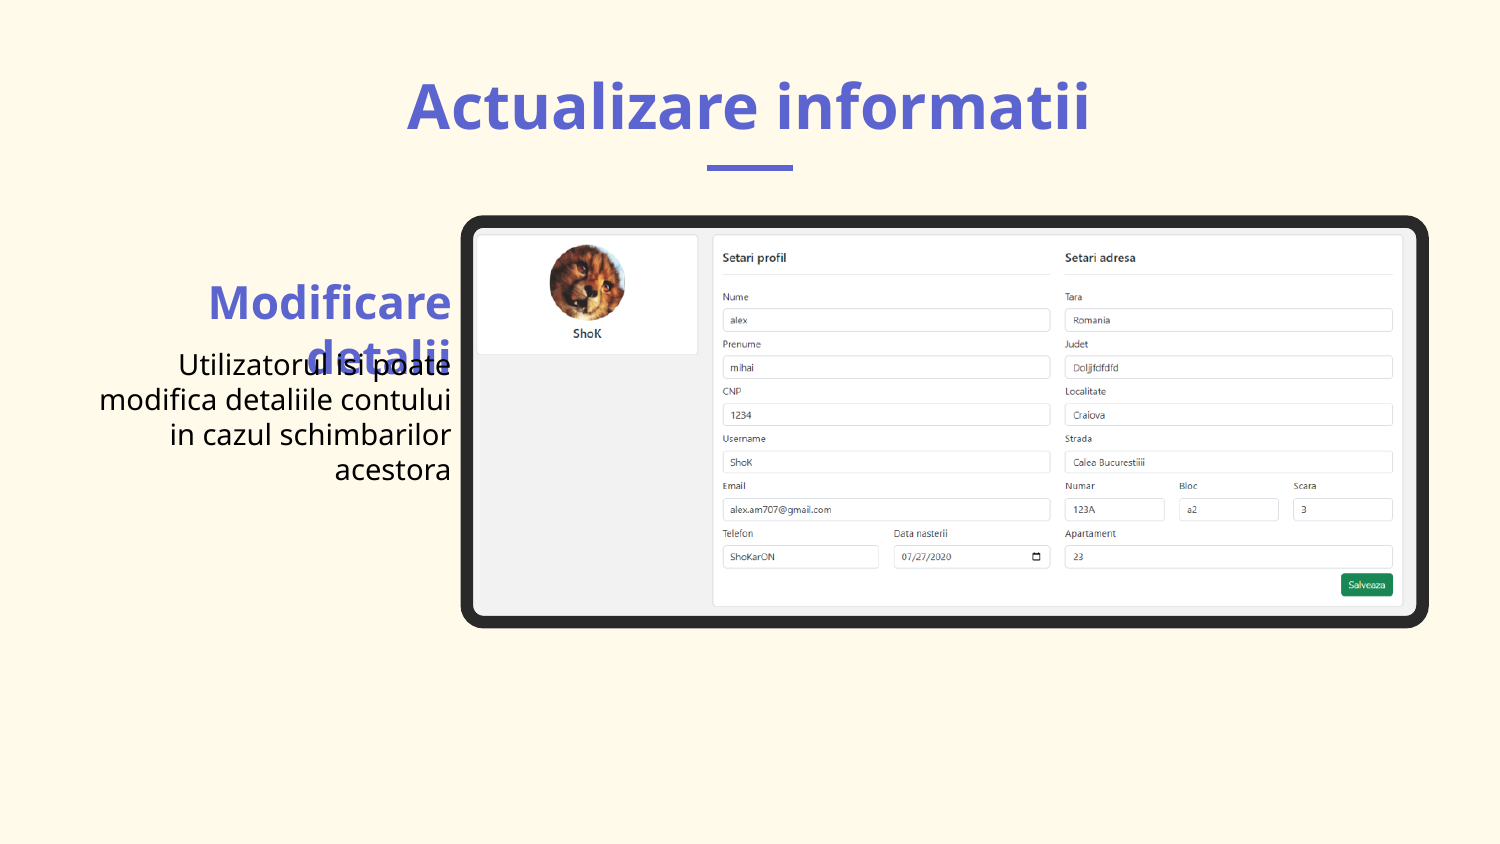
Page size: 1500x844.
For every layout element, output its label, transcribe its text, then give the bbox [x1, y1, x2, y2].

title Actualizare informatii [116, 33, 1383, 157]
picture [466, 221, 1423, 623]
subtitle Utilizatorul isi poate modifica detaliile contului in cazul schimbarilor acestora [57, 331, 460, 511]
title Modificare detalii [92, 259, 460, 331]
